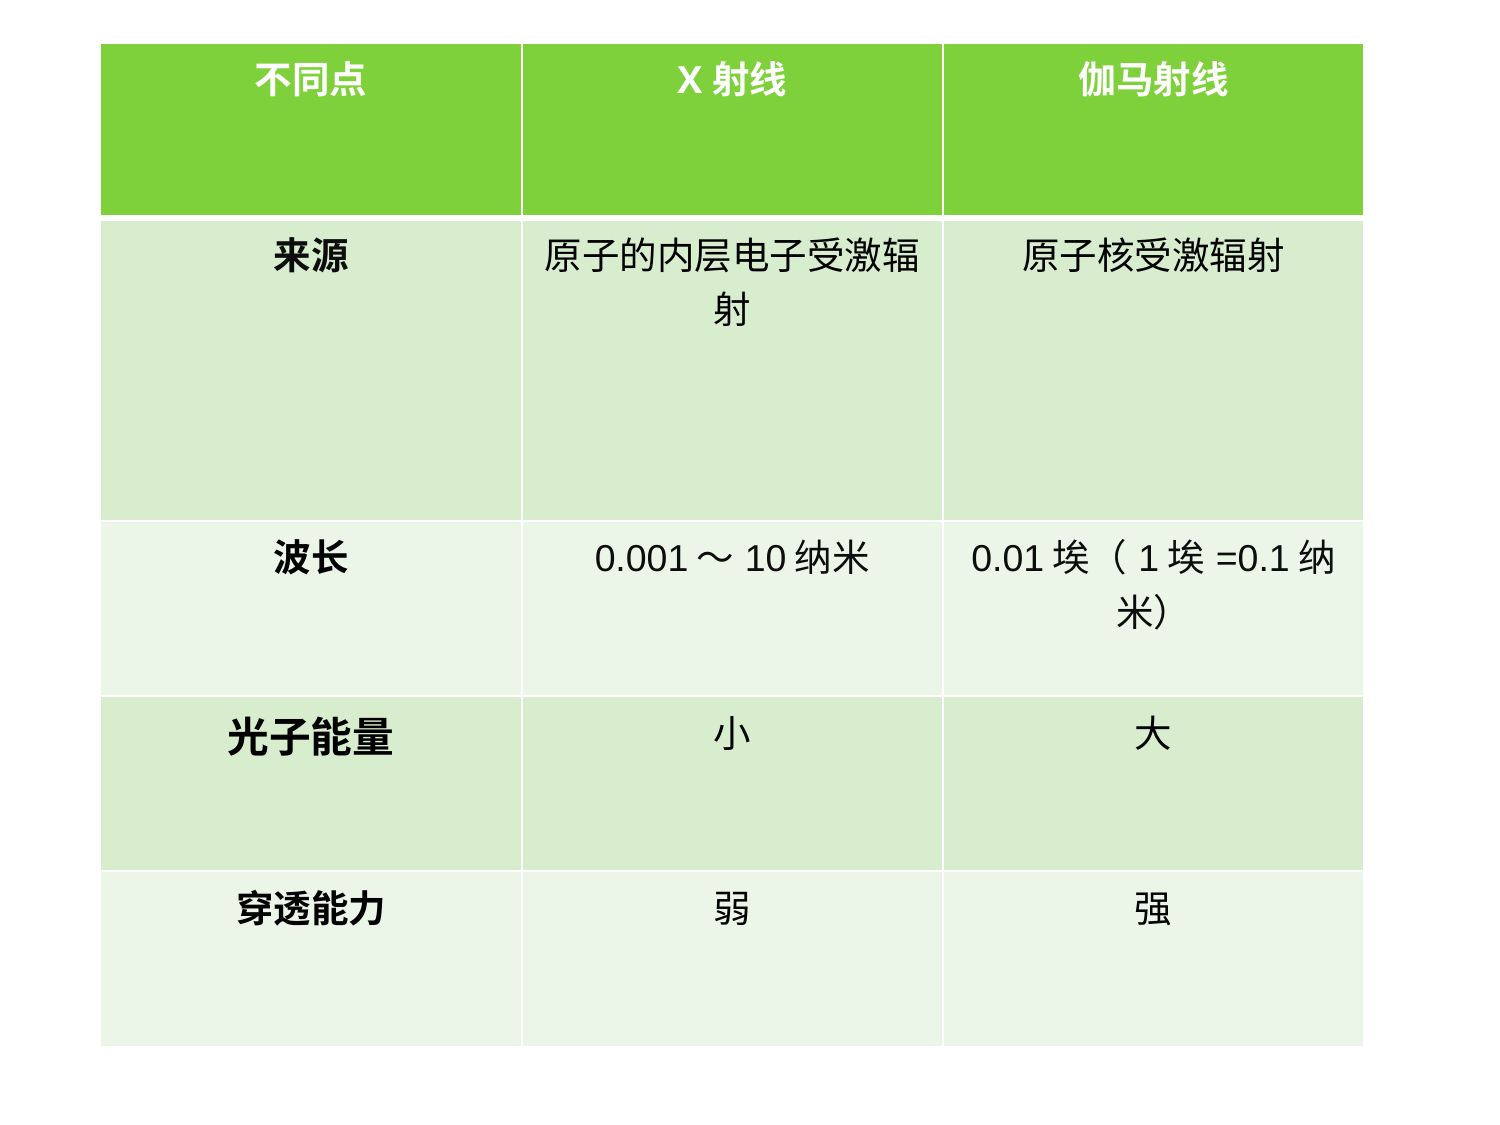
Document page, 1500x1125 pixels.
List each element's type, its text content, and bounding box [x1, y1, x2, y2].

table_cell 0.01埃（1埃=0.1纳米） [944, 522, 1363, 695]
table_header 不同点 [101, 44, 521, 215]
table_cell 穿透能力 [101, 872, 521, 1046]
table_cell 光子能量 [101, 697, 521, 870]
table_cell 原子核受激辐射 [944, 221, 1363, 520]
table_cell 弱 [523, 872, 942, 1046]
table_header 伽马射线 [944, 44, 1363, 215]
table_header X射线 [523, 44, 942, 215]
table_cell 小 [523, 697, 942, 870]
table_cell 大 [944, 697, 1363, 870]
table_cell 强 [944, 872, 1363, 1046]
table_cell 来源 [101, 221, 521, 520]
table_cell 波长 [101, 522, 521, 695]
table_cell 0.001～10纳米 [523, 522, 942, 695]
table_cell 原子的内层电子受激辐射 [523, 221, 942, 520]
